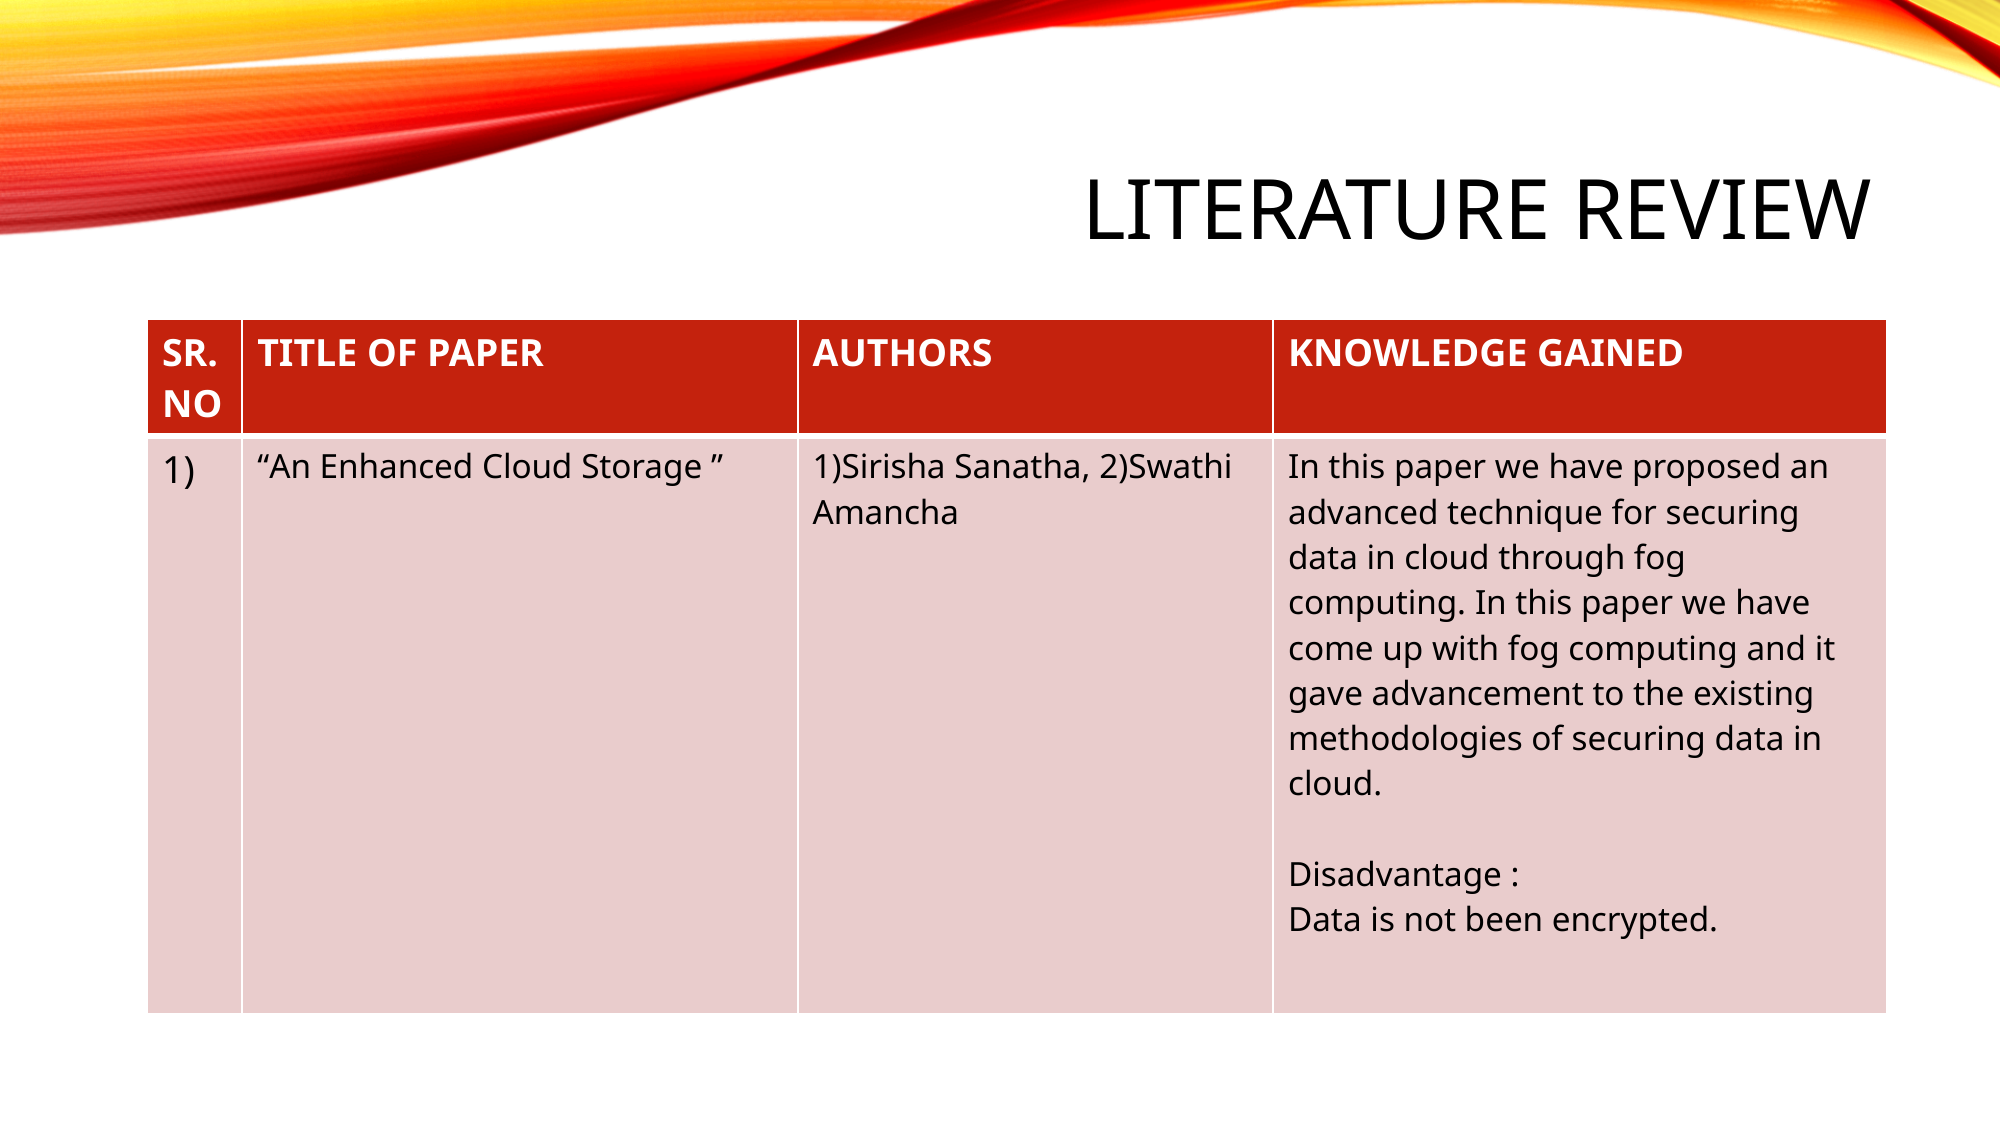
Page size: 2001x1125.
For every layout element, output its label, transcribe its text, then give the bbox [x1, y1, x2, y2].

table_header SR.NO [148, 320, 241, 433]
table_cell In this paper we have proposed an advanced technique for securing data in cloud through fog computing. In this paper we have come up with fog computing and it gave advancement to the existing methodologies of securing data in cloud. Disadvantage : Data is not been encrypted. [1274, 439, 1886, 1013]
table_header KNOWLEDGE GAINED [1274, 320, 1886, 433]
title Literature Review [474, 125, 1888, 300]
picture [0, 0, 2000, 237]
table_cell 1) [148, 439, 241, 1013]
table_header TITLE OF PAPER [243, 320, 797, 433]
table_header AUTHORS [799, 320, 1272, 433]
table_cell “An Enhanced Cloud Storage ” [243, 439, 797, 1013]
table_cell 1)Sirisha Sanatha, 2)Swathi Amancha [799, 439, 1272, 1013]
